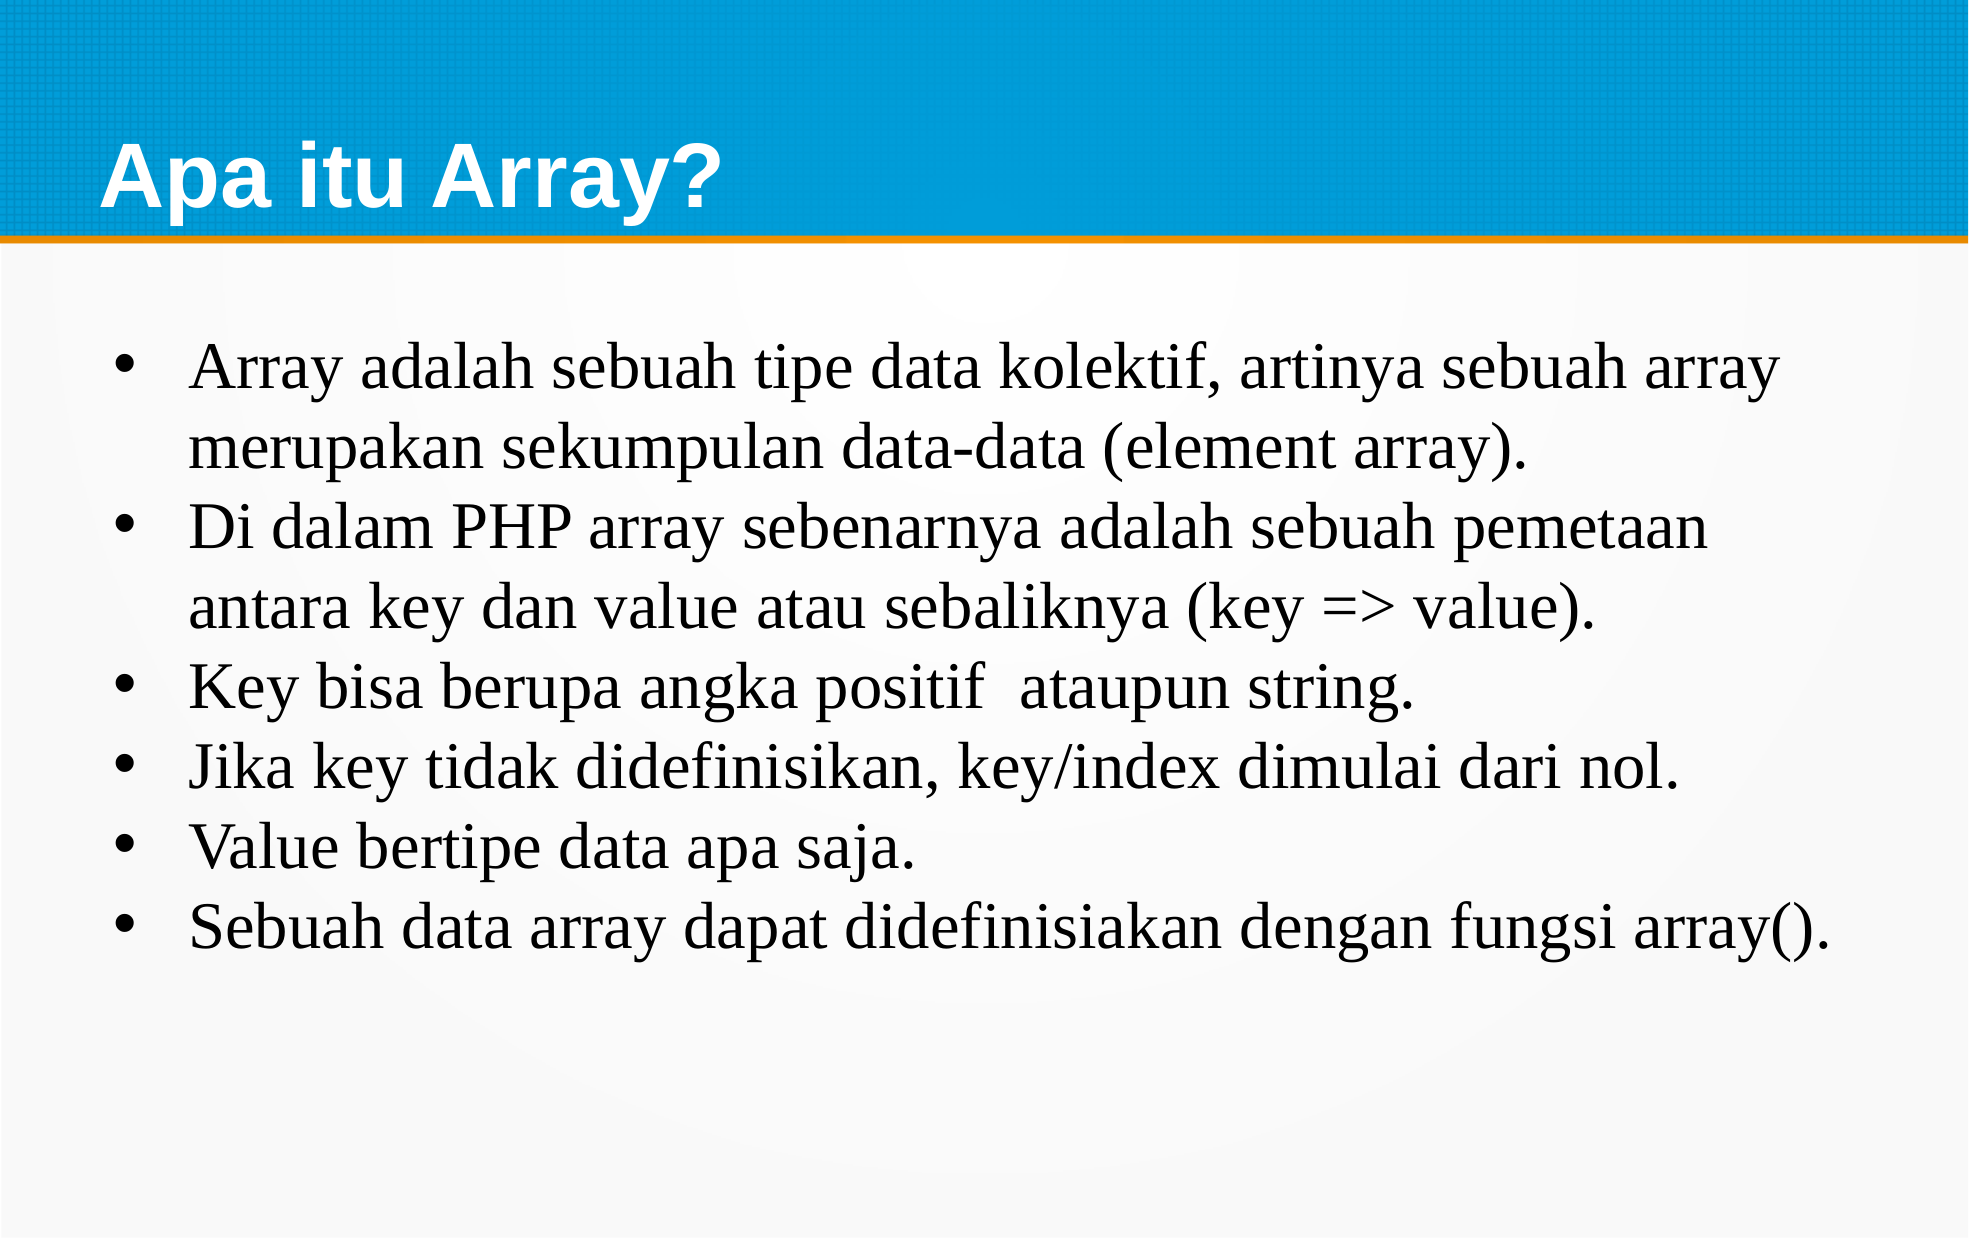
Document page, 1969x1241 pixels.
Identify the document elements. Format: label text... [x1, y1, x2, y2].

text_box [60, 315, 1860, 1080]
text_box Apa itu Array? [98, 19, 1870, 227]
picture [0, 236, 1969, 1241]
text_box Array adalah sebuah tipe data kolektif, artinya sebuah array merupakan sekumpulan data-data (element array). Di dalam PHP array sebenarnya adalah sebuah pemetaan antara key dan value atau sebaliknya (key => value). Key bisa berupa angka positif ataupun string. Jika key tidak didefinisikan, key/index dimulai dari nol. Value bertipe data apa saja. Sebuah data array dapat didefinisiakan dengan fungsi array(). [98, 314, 1870, 970]
